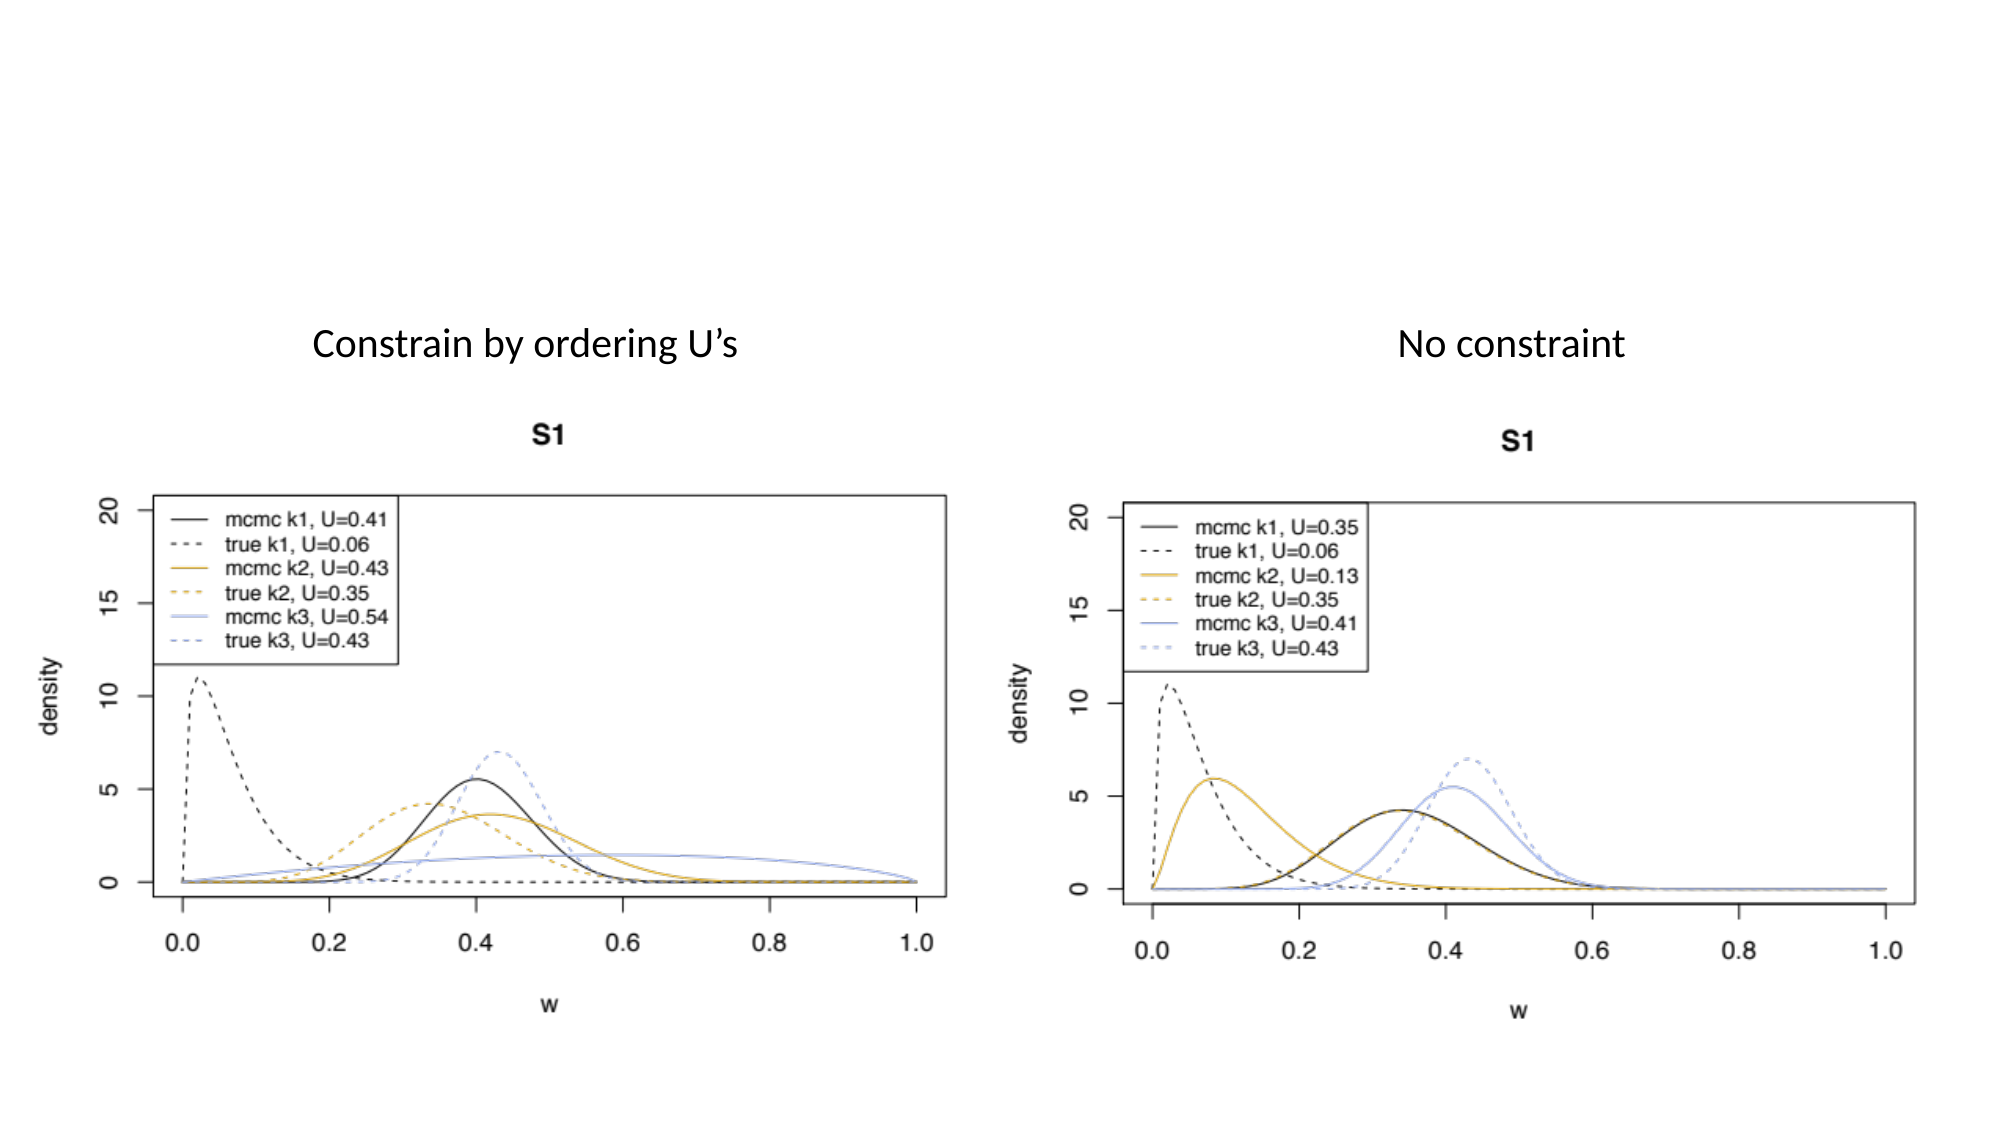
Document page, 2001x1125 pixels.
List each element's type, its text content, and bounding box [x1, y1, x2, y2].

picture [999, 423, 1925, 1030]
text_box No constraint [1382, 307, 1641, 373]
picture [32, 415, 968, 1030]
text_box Constrain by ordering U’s [297, 307, 754, 373]
